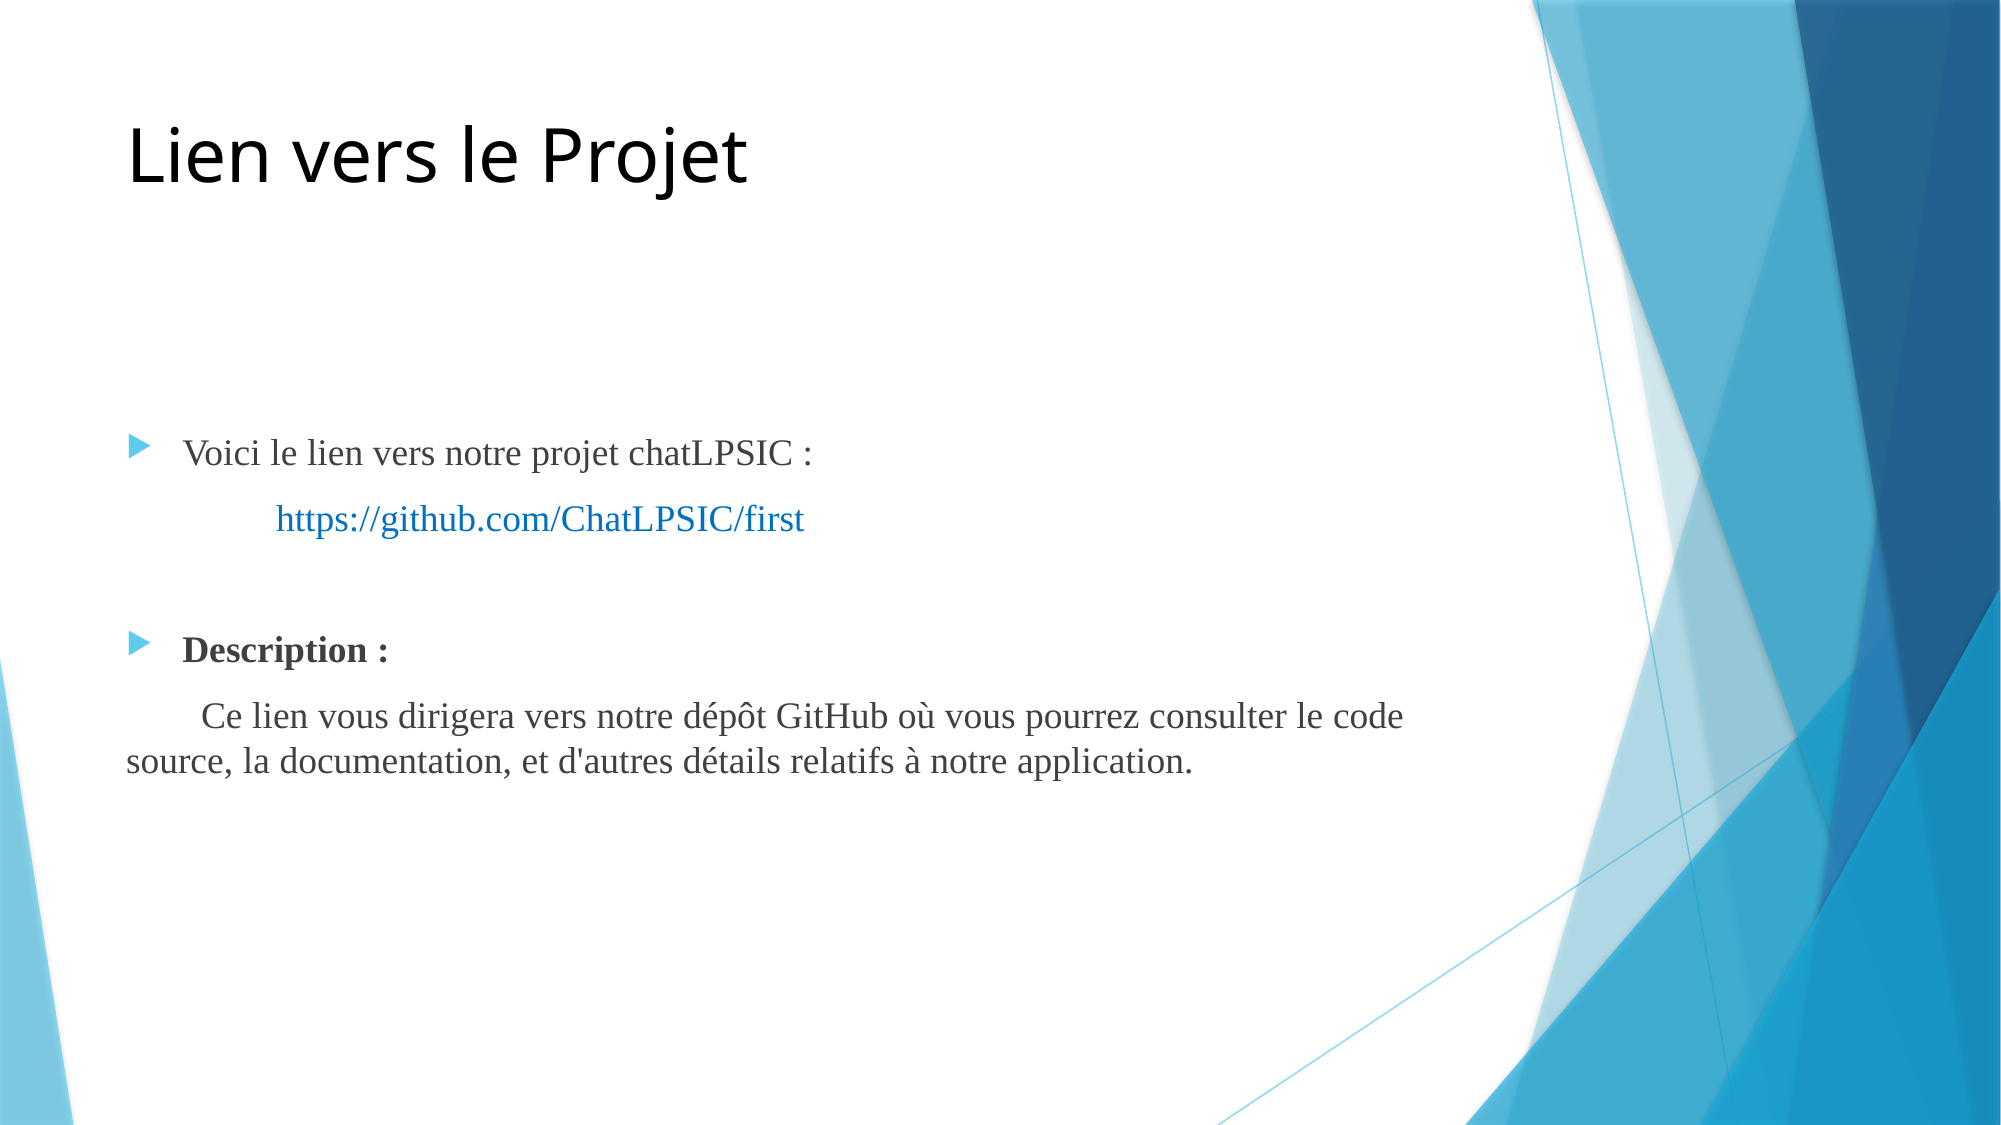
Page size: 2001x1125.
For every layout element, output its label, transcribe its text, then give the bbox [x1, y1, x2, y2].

list Voici le lien vers notre projet chatLPSIC : https://github.com/ChatLPSIC/first Description : Ce lien vous dirigera vers notre dépôt GitHub où vous pourrez consulter le code source, la documentation, et d'autres détails relatifs à notre application. [111, 354, 1522, 992]
title Lien vers le Projet [111, 99, 1522, 317]
